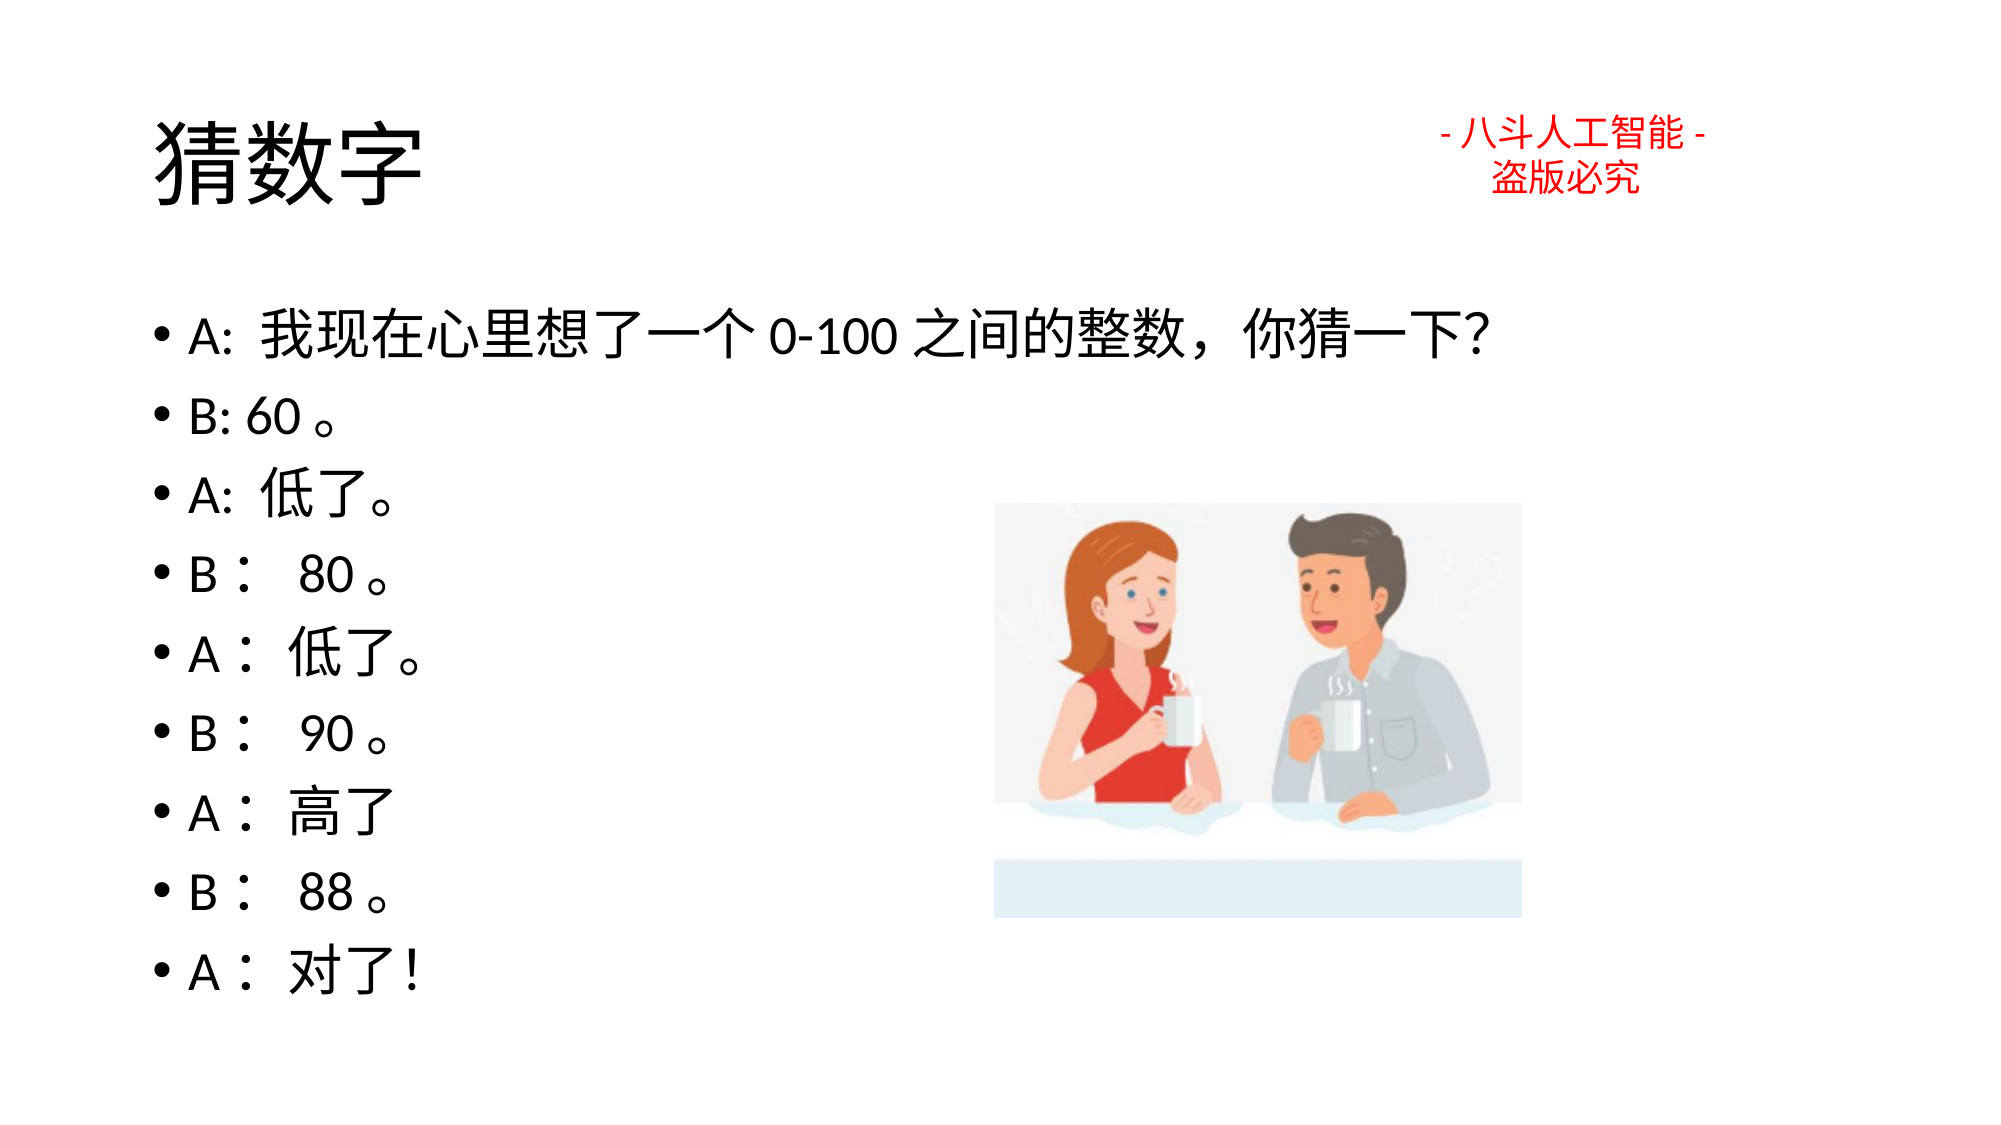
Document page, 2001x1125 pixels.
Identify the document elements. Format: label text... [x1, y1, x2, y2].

text_box -八斗人工智能- 盗版必究 [1425, 101, 1780, 207]
list A: 我现在心里想了一个0-100之间的整数，你猜一下？ B: 60。 A: 低了。 B：80。 A：低了。 B：90。 A：高了 B：88。 A：对了！ [137, 299, 1863, 1014]
title 猜数字 [137, 59, 1863, 278]
picture [994, 503, 1522, 918]
